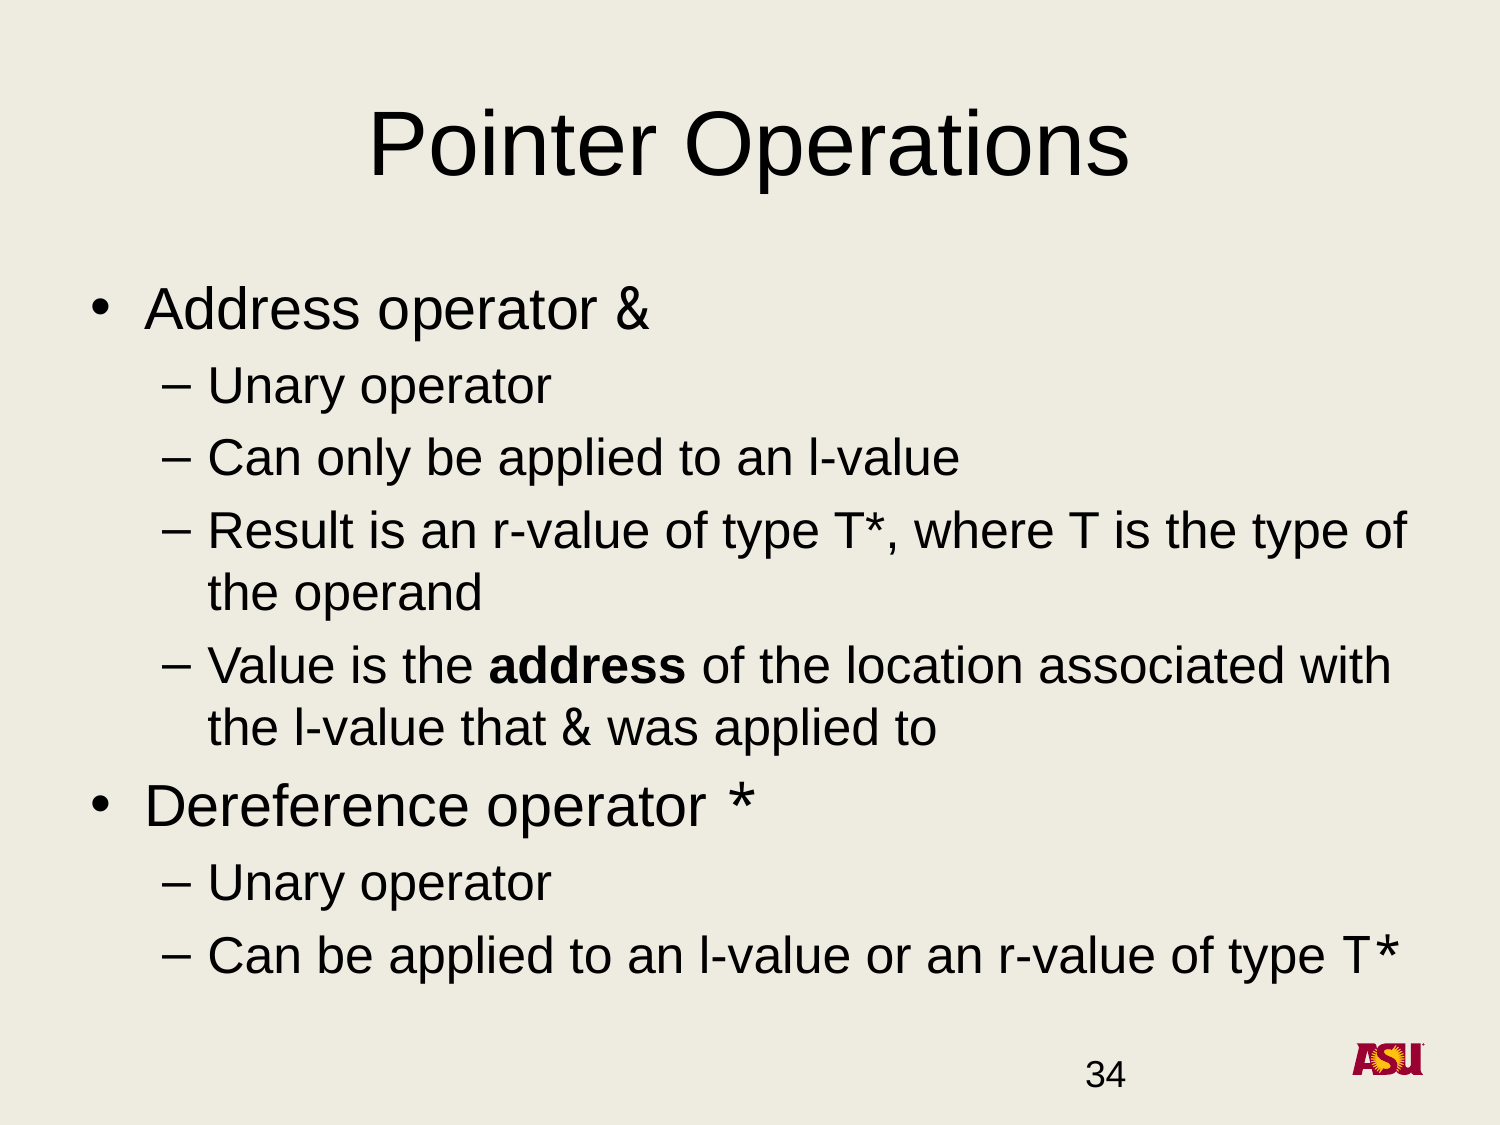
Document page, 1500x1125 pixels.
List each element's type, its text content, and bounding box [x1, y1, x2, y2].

list Address operator & Unary operator Can only be applied to an l-value Result is an r-value of type T*, where T is the type of the operand Value is the address of the location associated with the l-value that & was applied to Dereference operator * Unary operator Can be applied to an l-value or an r-value of type T* [75, 262, 1425, 1005]
slide_number 34 [1070, 1042, 1421, 1103]
title Pointer Operations [75, 45, 1425, 233]
